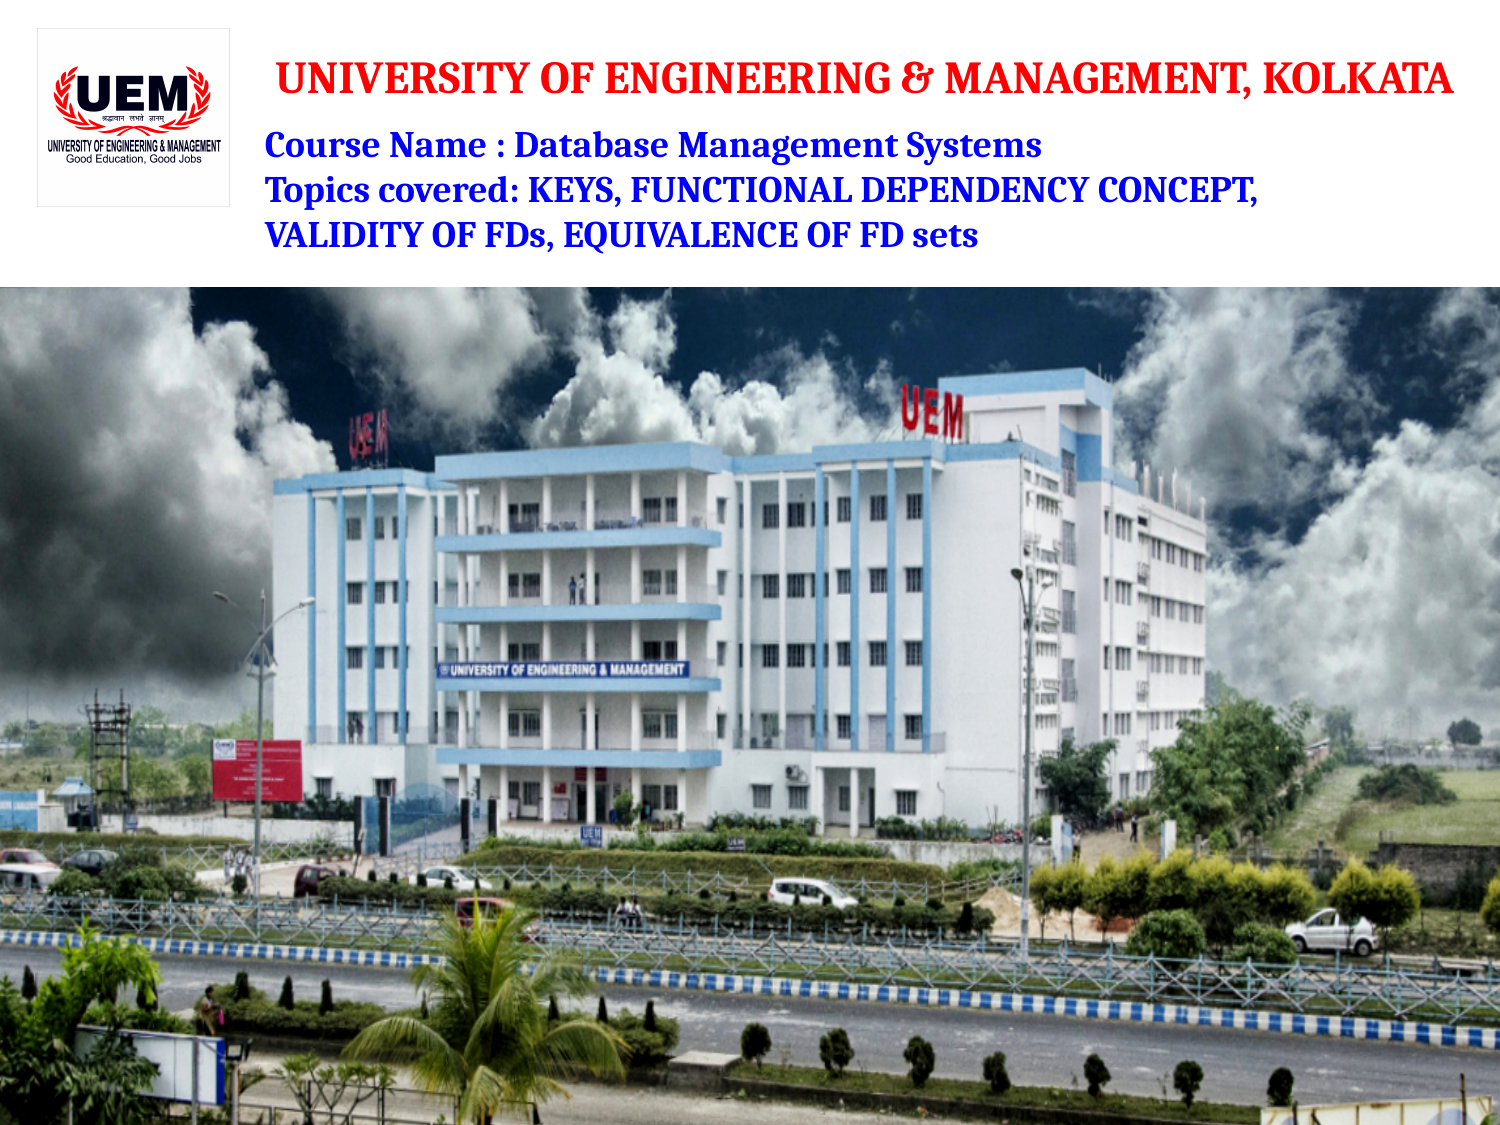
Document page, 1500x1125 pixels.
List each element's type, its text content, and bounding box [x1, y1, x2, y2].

text_box Course Name : Database Management Systems Topics covered: KEYS, FUNCTIONAL DEPENDENCY CONCEPT, VALIDITY OF FDs, EQUIVALENCE OF FD sets [249, 112, 1413, 263]
title UNIVERSITY OF ENGINEERING & MANAGEMENT, KOLKATA [229, 12, 1500, 138]
picture [0, 287, 1500, 1125]
picture [37, 28, 231, 208]
